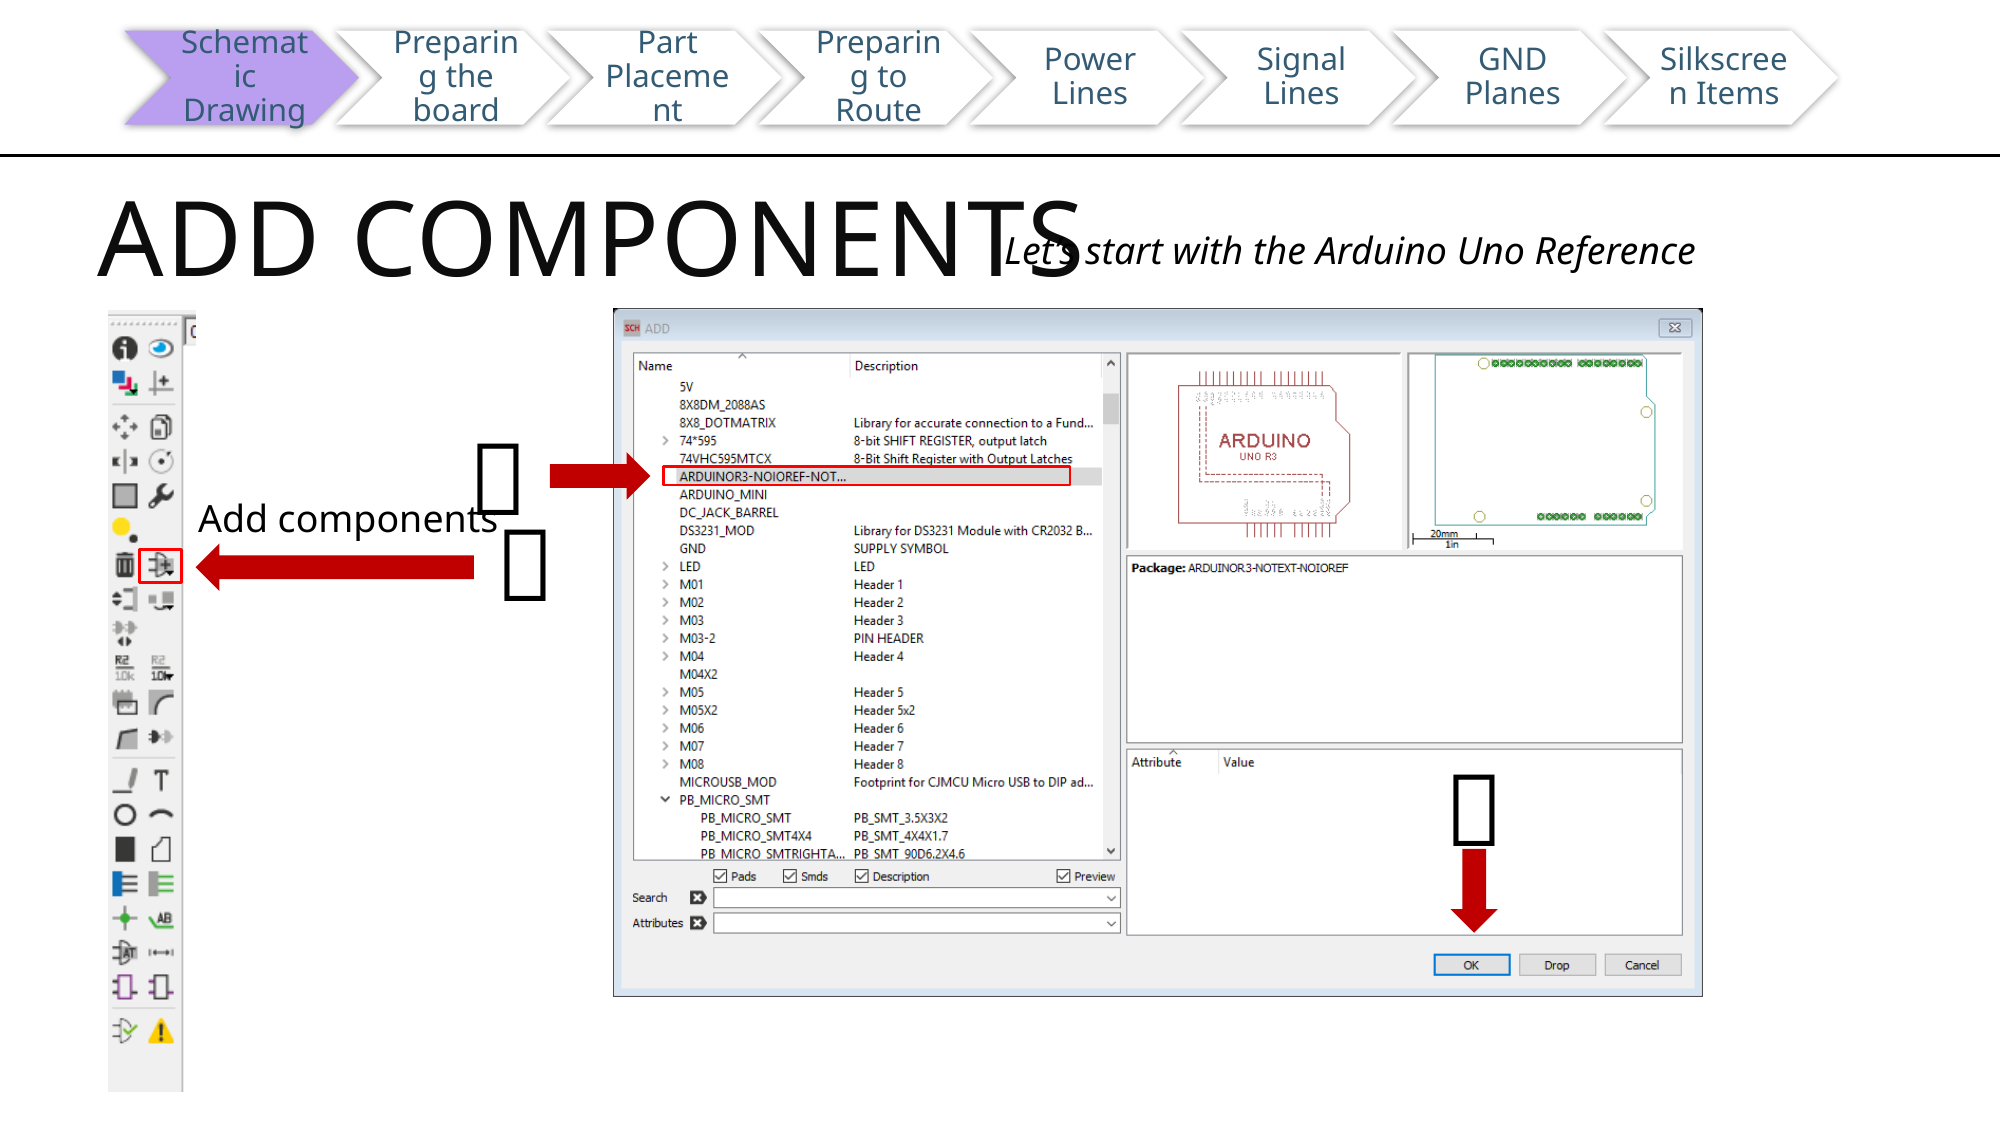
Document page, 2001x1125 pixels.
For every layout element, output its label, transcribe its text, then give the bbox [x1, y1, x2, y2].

picture [107, 310, 196, 1093]
text_box [201, 548, 476, 593]
picture [613, 308, 1703, 997]
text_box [123, 0, 1839, 156]
text_box  [480, 493, 571, 629]
text_box Add components [201, 487, 480, 548]
text_box  [453, 407, 544, 543]
text_box Let’s start with the Arduino Uno Reference [989, 219, 1712, 280]
text_box Add components [82, 188, 1678, 330]
text_box [548, 462, 606, 490]
